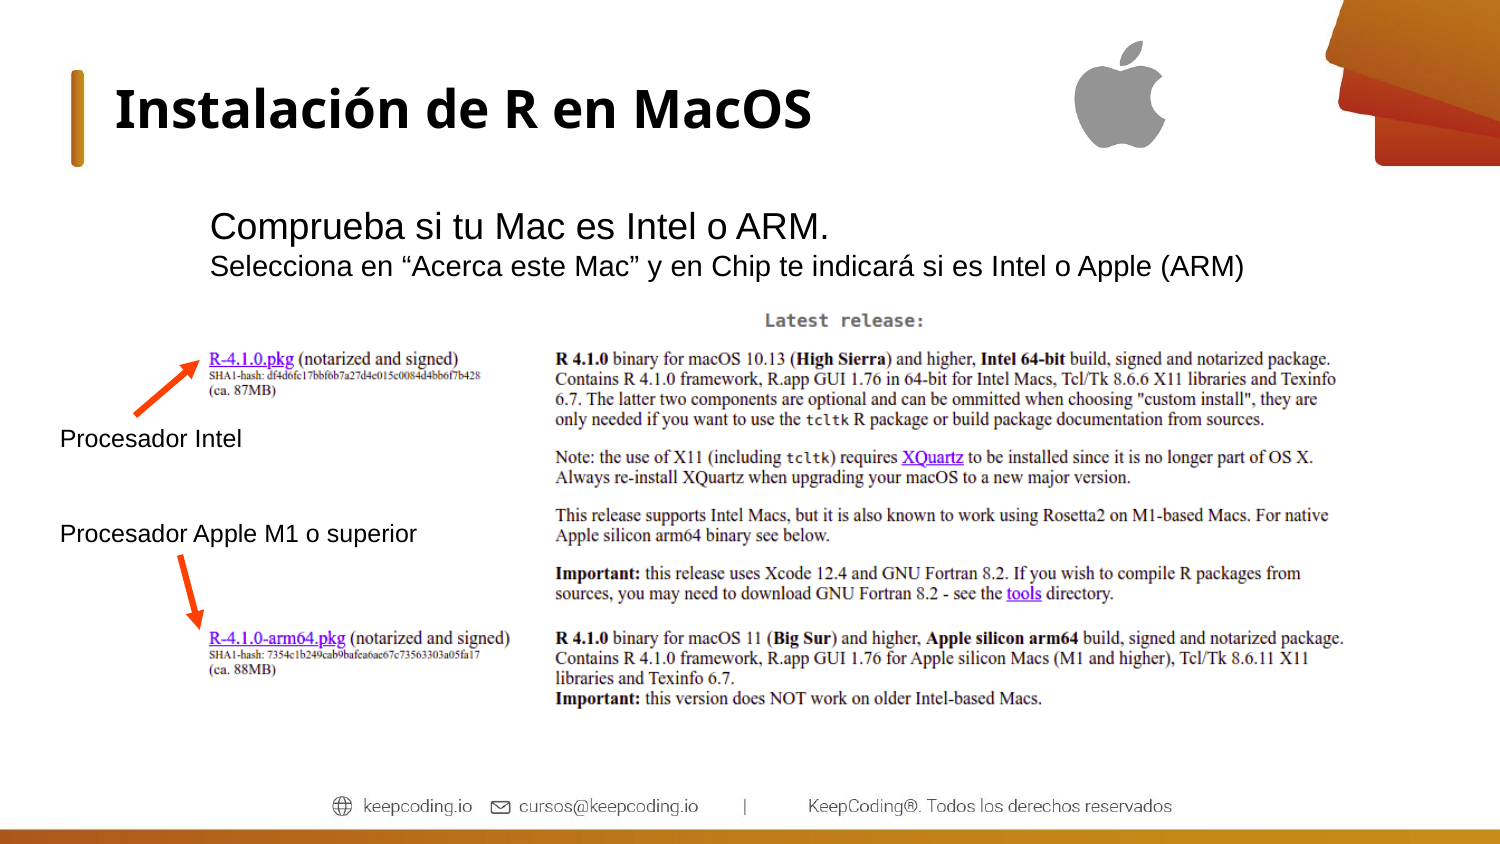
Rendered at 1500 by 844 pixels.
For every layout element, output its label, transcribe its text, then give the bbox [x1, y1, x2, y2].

picture [0, 0, 1500, 844]
text_box Comprueba si tu Mac es Intel o ARM. Selecciona en “Acerca este Mac” y en Chip te indicará si es Intel o Apple (ARM) [194, 194, 1305, 303]
text_box Procesador Apple M1 o superior [44, 509, 194, 570]
text_box Procesador Intel [44, 415, 194, 476]
text_box [135, 361, 194, 415]
text_box Instalación de R en MacOS [101, 60, 1016, 155]
